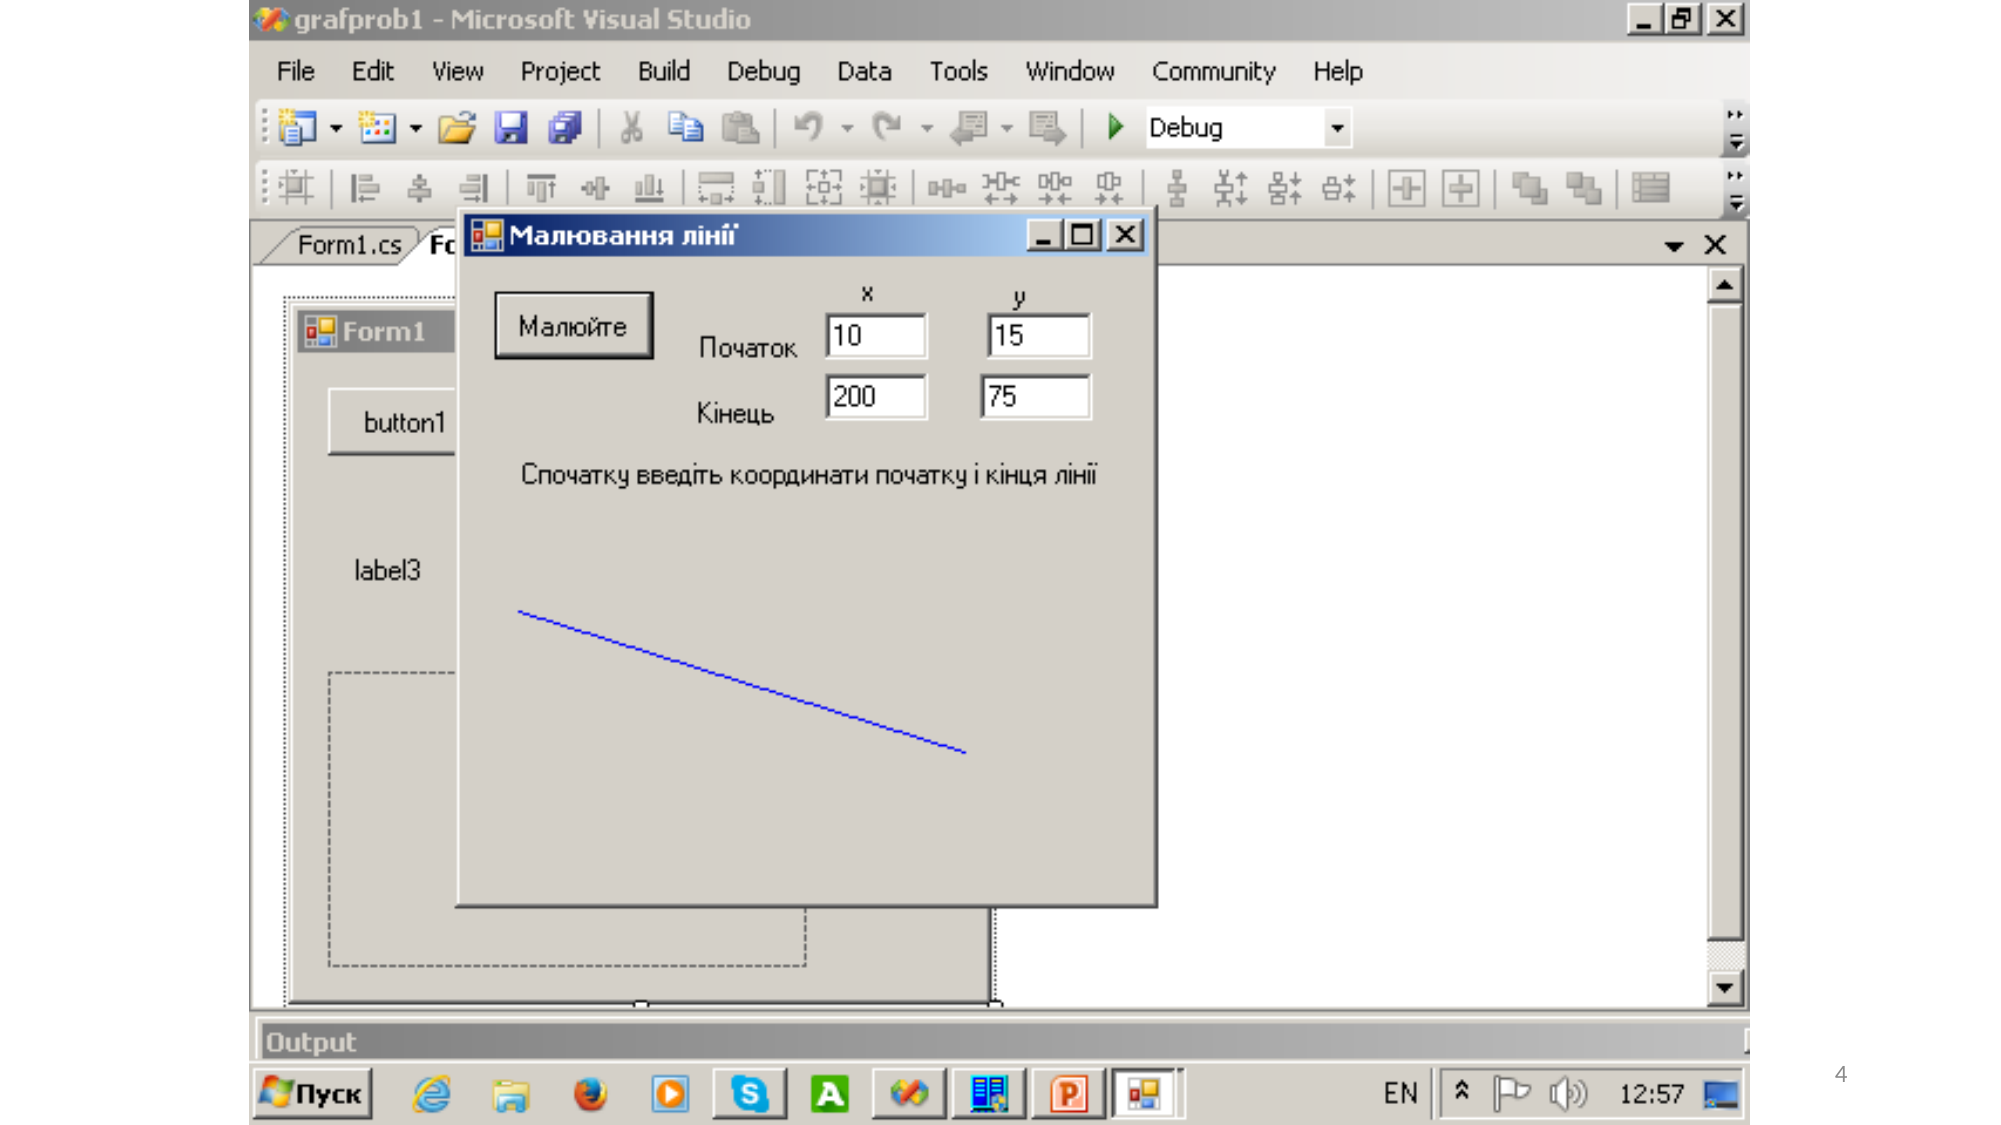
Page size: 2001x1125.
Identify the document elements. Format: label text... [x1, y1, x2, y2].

picture [249, 0, 1750, 1125]
slide_number 4 [1750, 1042, 1863, 1103]
